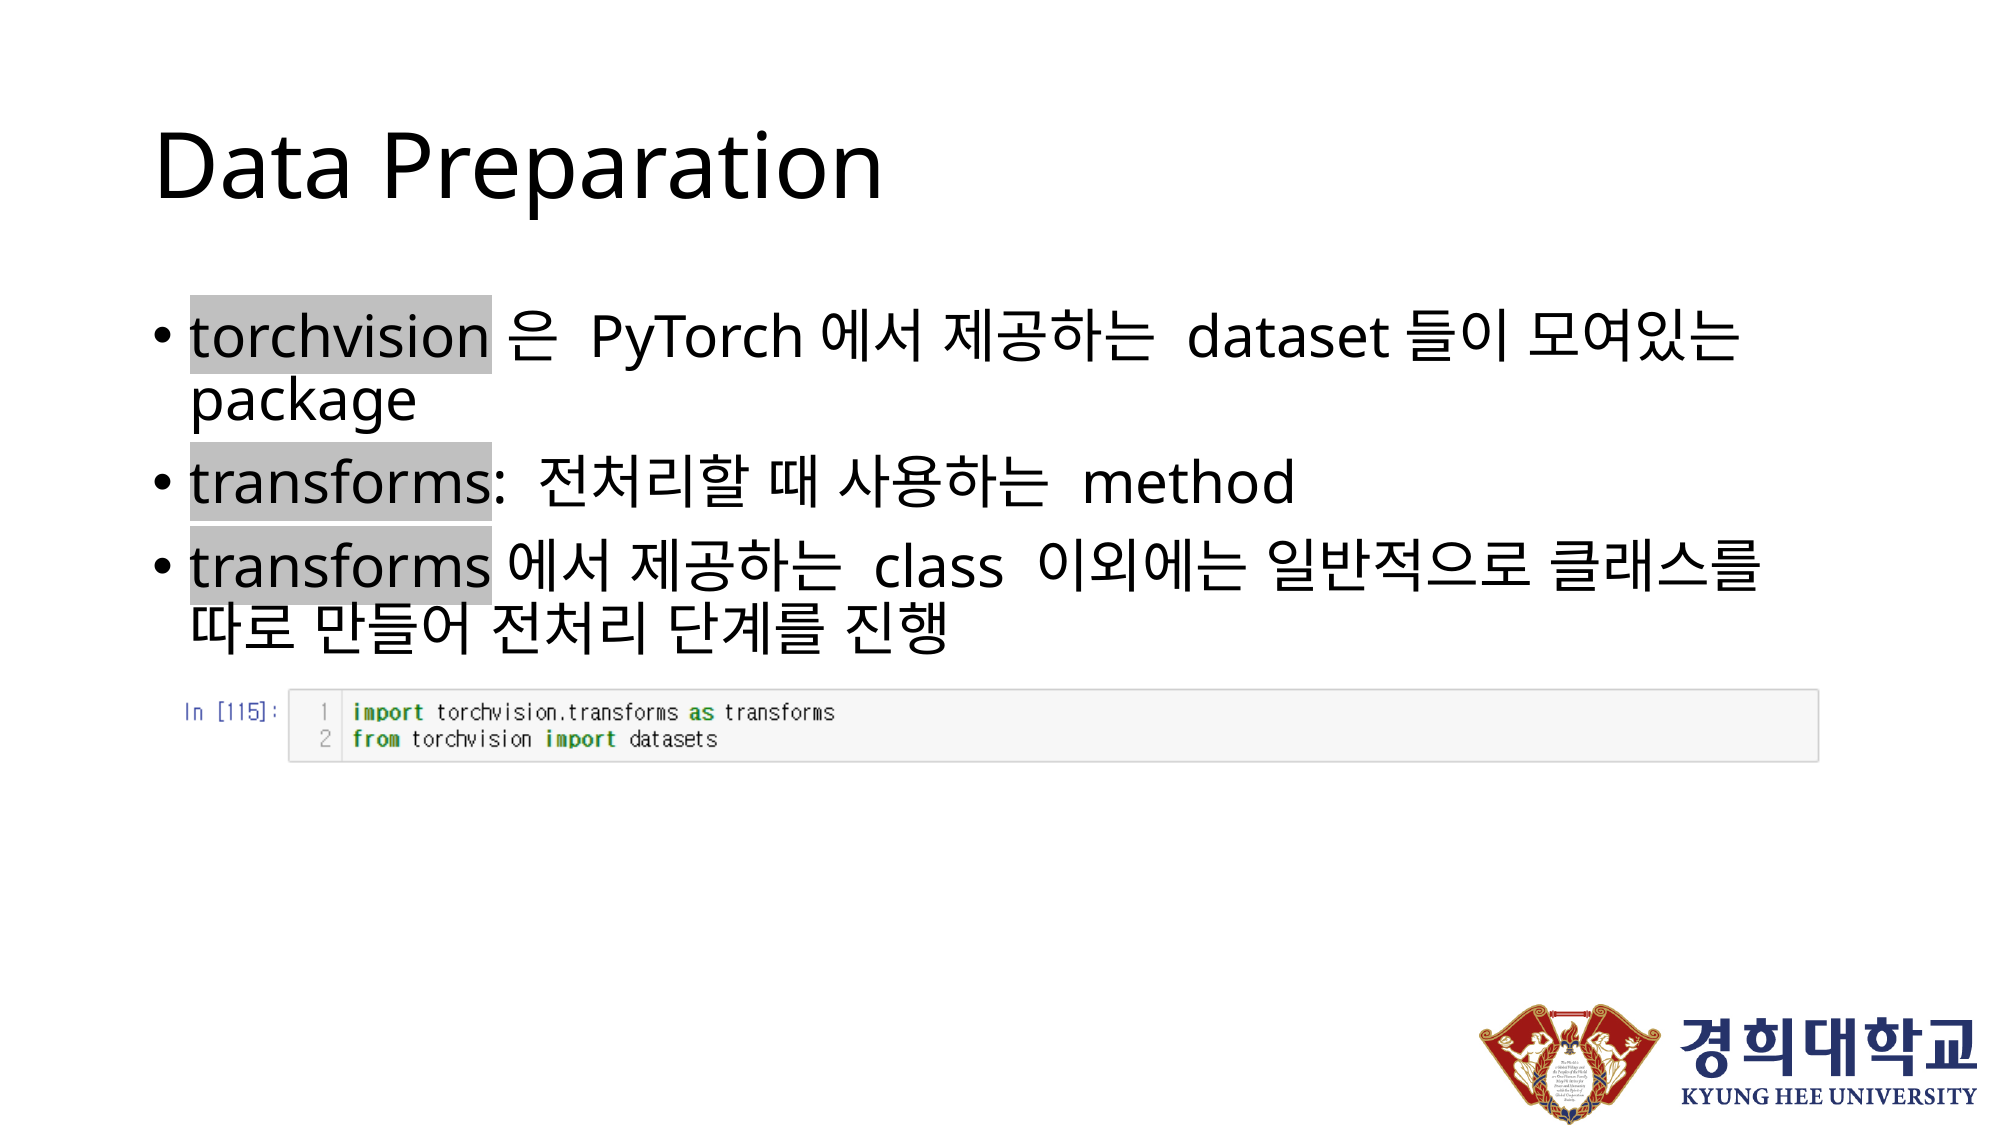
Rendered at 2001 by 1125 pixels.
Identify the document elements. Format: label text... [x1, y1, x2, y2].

picture [1479, 1004, 1977, 1125]
title Data Preparation [137, 59, 1863, 278]
picture [171, 678, 1829, 777]
list torchvision은 PyTorch에서 제공하는 dataset들이 모여있는 package transforms: 전처리할 때 사용하는 method transforms에서 제공하는 class 이외에는 일반적으로 클래스를 따로 만들어 전처리 단계를 진행 [137, 299, 1863, 1014]
